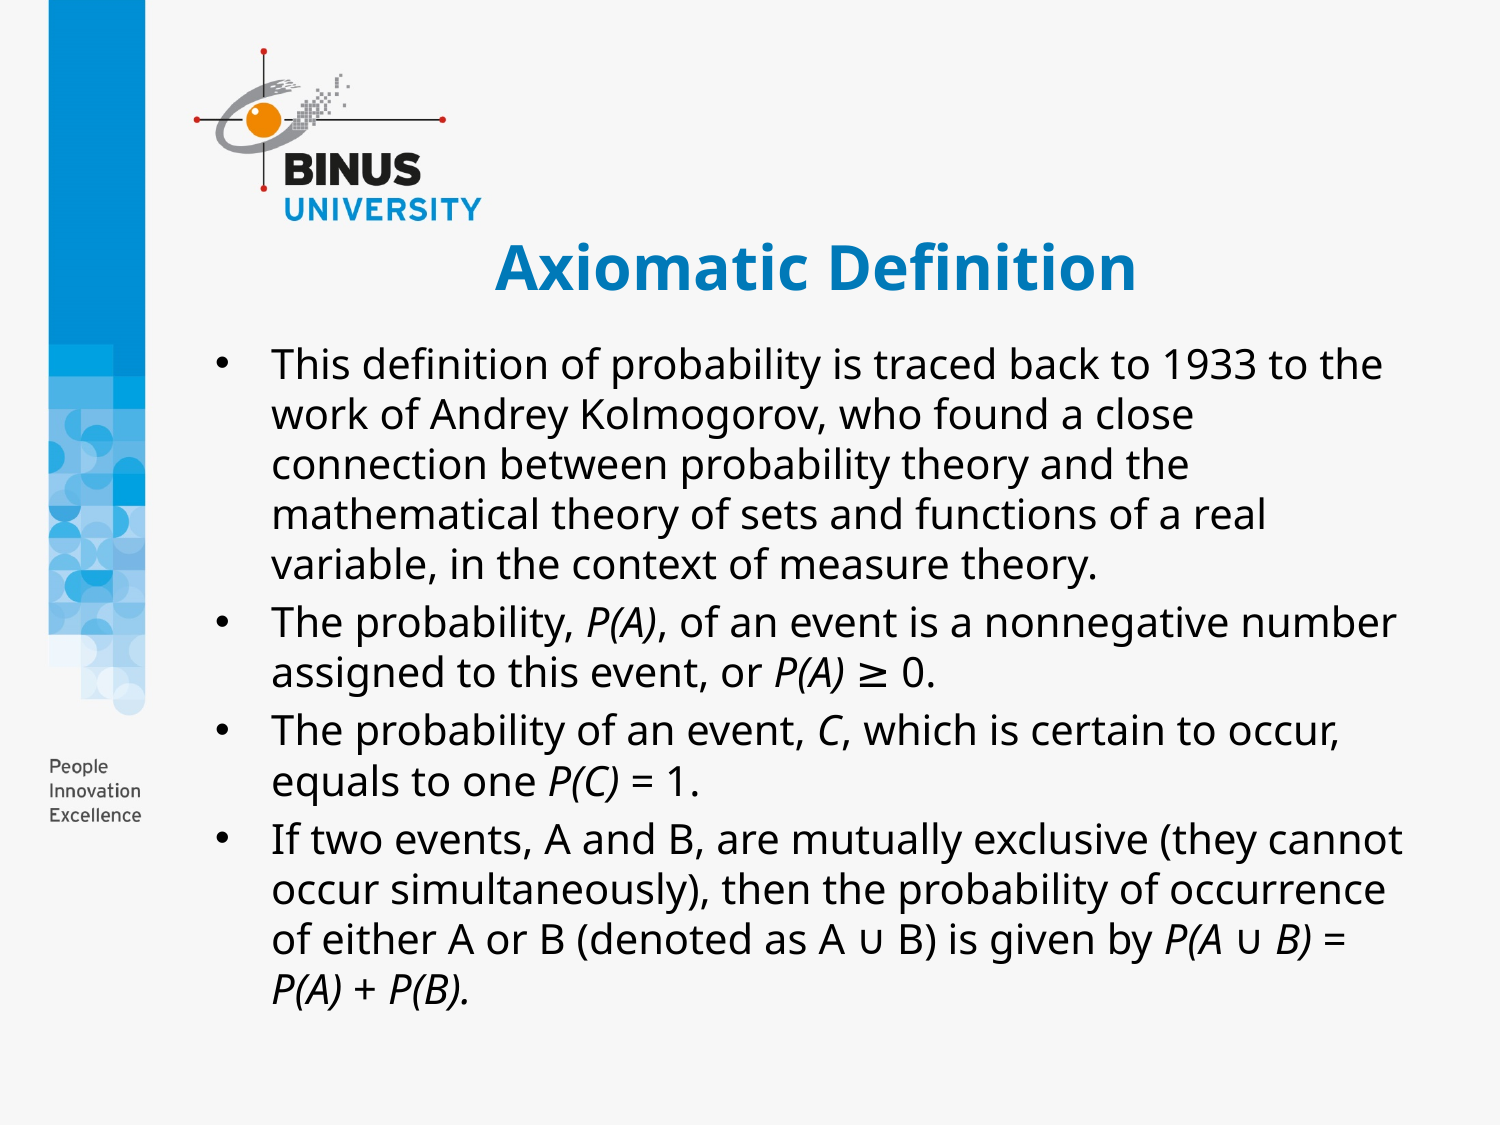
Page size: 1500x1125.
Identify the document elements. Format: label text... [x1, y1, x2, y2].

title Axiomatic Definition [200, 200, 1435, 329]
list This definition of probability is traced back to 1933 to the work of Andrey Kolmogorov, who found a close connection between probability theory and the mathematical theory of sets and functions of a real variable, in the context of measure theory. The probability, P(A), of an event is a nonnegative number assigned to this event, or P(A) ≥ 0. The probability of an event, C, which is certain to occur, equals to one P(C) = 1. If two events, A and B, are mutually exclusive (they cannot occur simultaneously), then the probability of occurrence of either A or B (denoted as A ∪ B) is given by P(A ∪ B) = P(A) + P(B). [200, 329, 1436, 1062]
picture [0, 0, 1500, 845]
